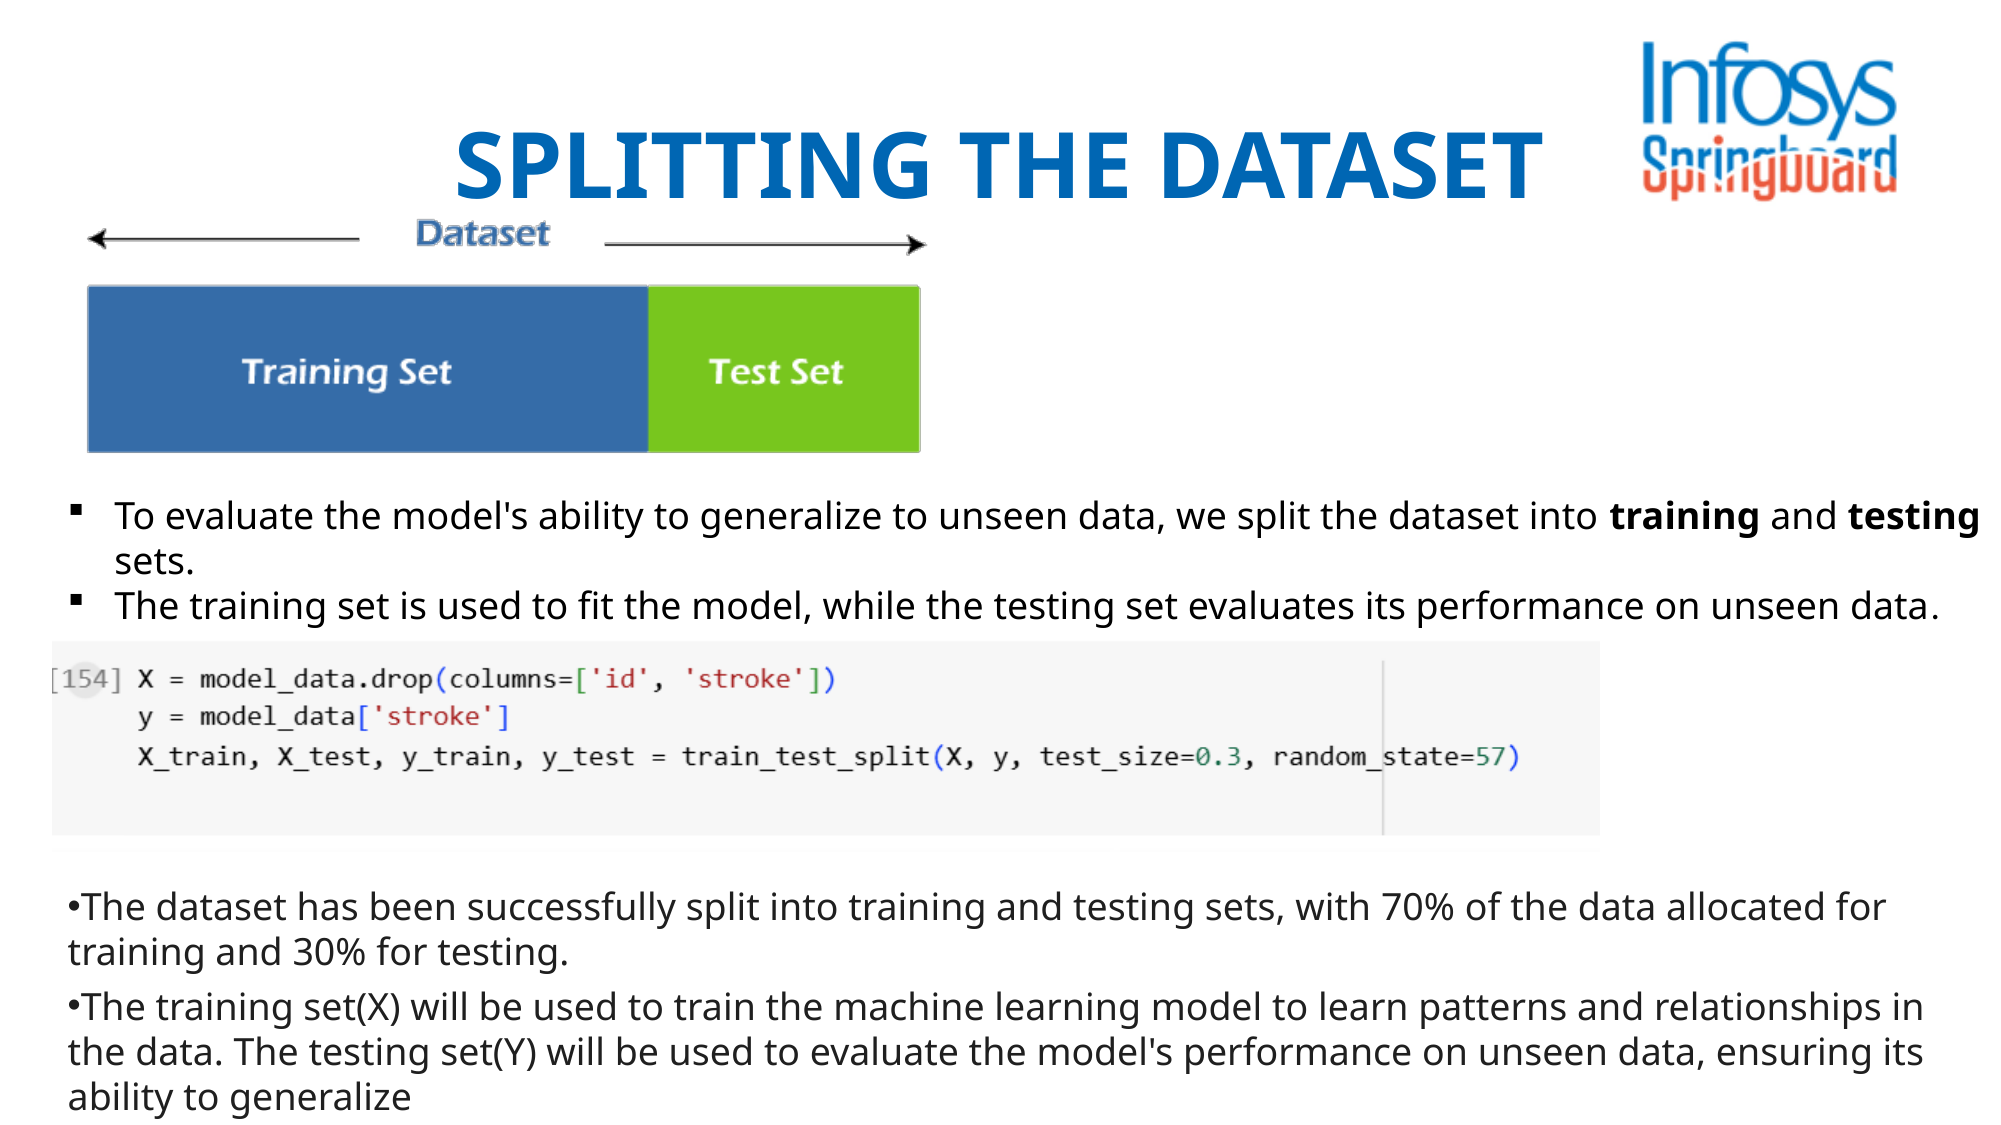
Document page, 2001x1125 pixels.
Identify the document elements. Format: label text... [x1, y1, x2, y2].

text_box To evaluate the model's ability to generalize to unseen data, we split the dataset into training and testing sets. The training set is used to fit the model, while the testing set evaluates its performance on unseen data. [52, 484, 2000, 635]
text_box The dataset has been successfully split into training and testing sets, with 70% of the data allocated for training and 30% for testing. The training set(X) will be used to train the machine learning model to learn patterns and relationships in the data. The testing set(Y) will be used to evaluate the model's performance on unseen data, ensuring its ability to generalize [52, 875, 1974, 1125]
picture [52, 640, 1600, 852]
title SPLITTING THE DATASET [137, 59, 1863, 278]
picture [75, 185, 935, 464]
picture [1558, 0, 1986, 241]
